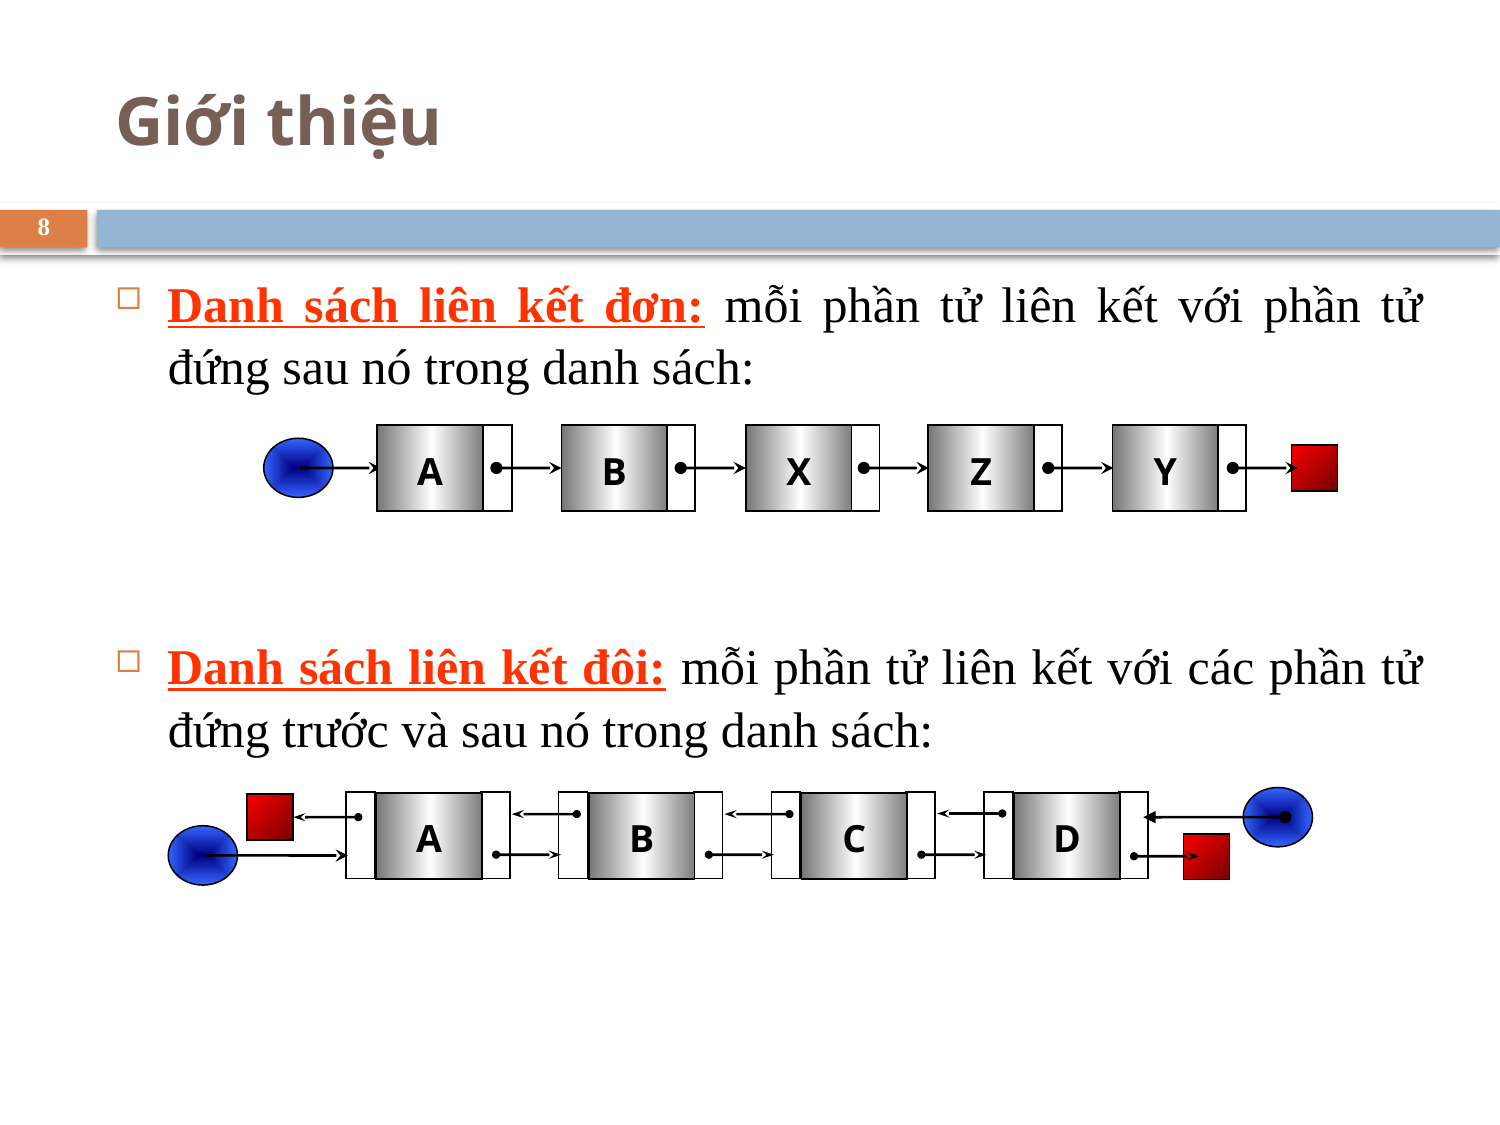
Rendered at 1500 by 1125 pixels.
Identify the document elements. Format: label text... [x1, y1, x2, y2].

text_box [263, 424, 1338, 512]
title Giới thiệu [100, 37, 1438, 200]
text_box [167, 787, 1313, 886]
slide_number 8 [0, 208, 88, 249]
list Danh sách liên kết đơn: mỗi phần tử liên kết với phần tử đứng sau nó trong danh sách: Danh sách liên kết đôi: mỗi phần tử liên kết với các phần tử đứng trước và sau nó trong danh sách: [100, 262, 1438, 1000]
